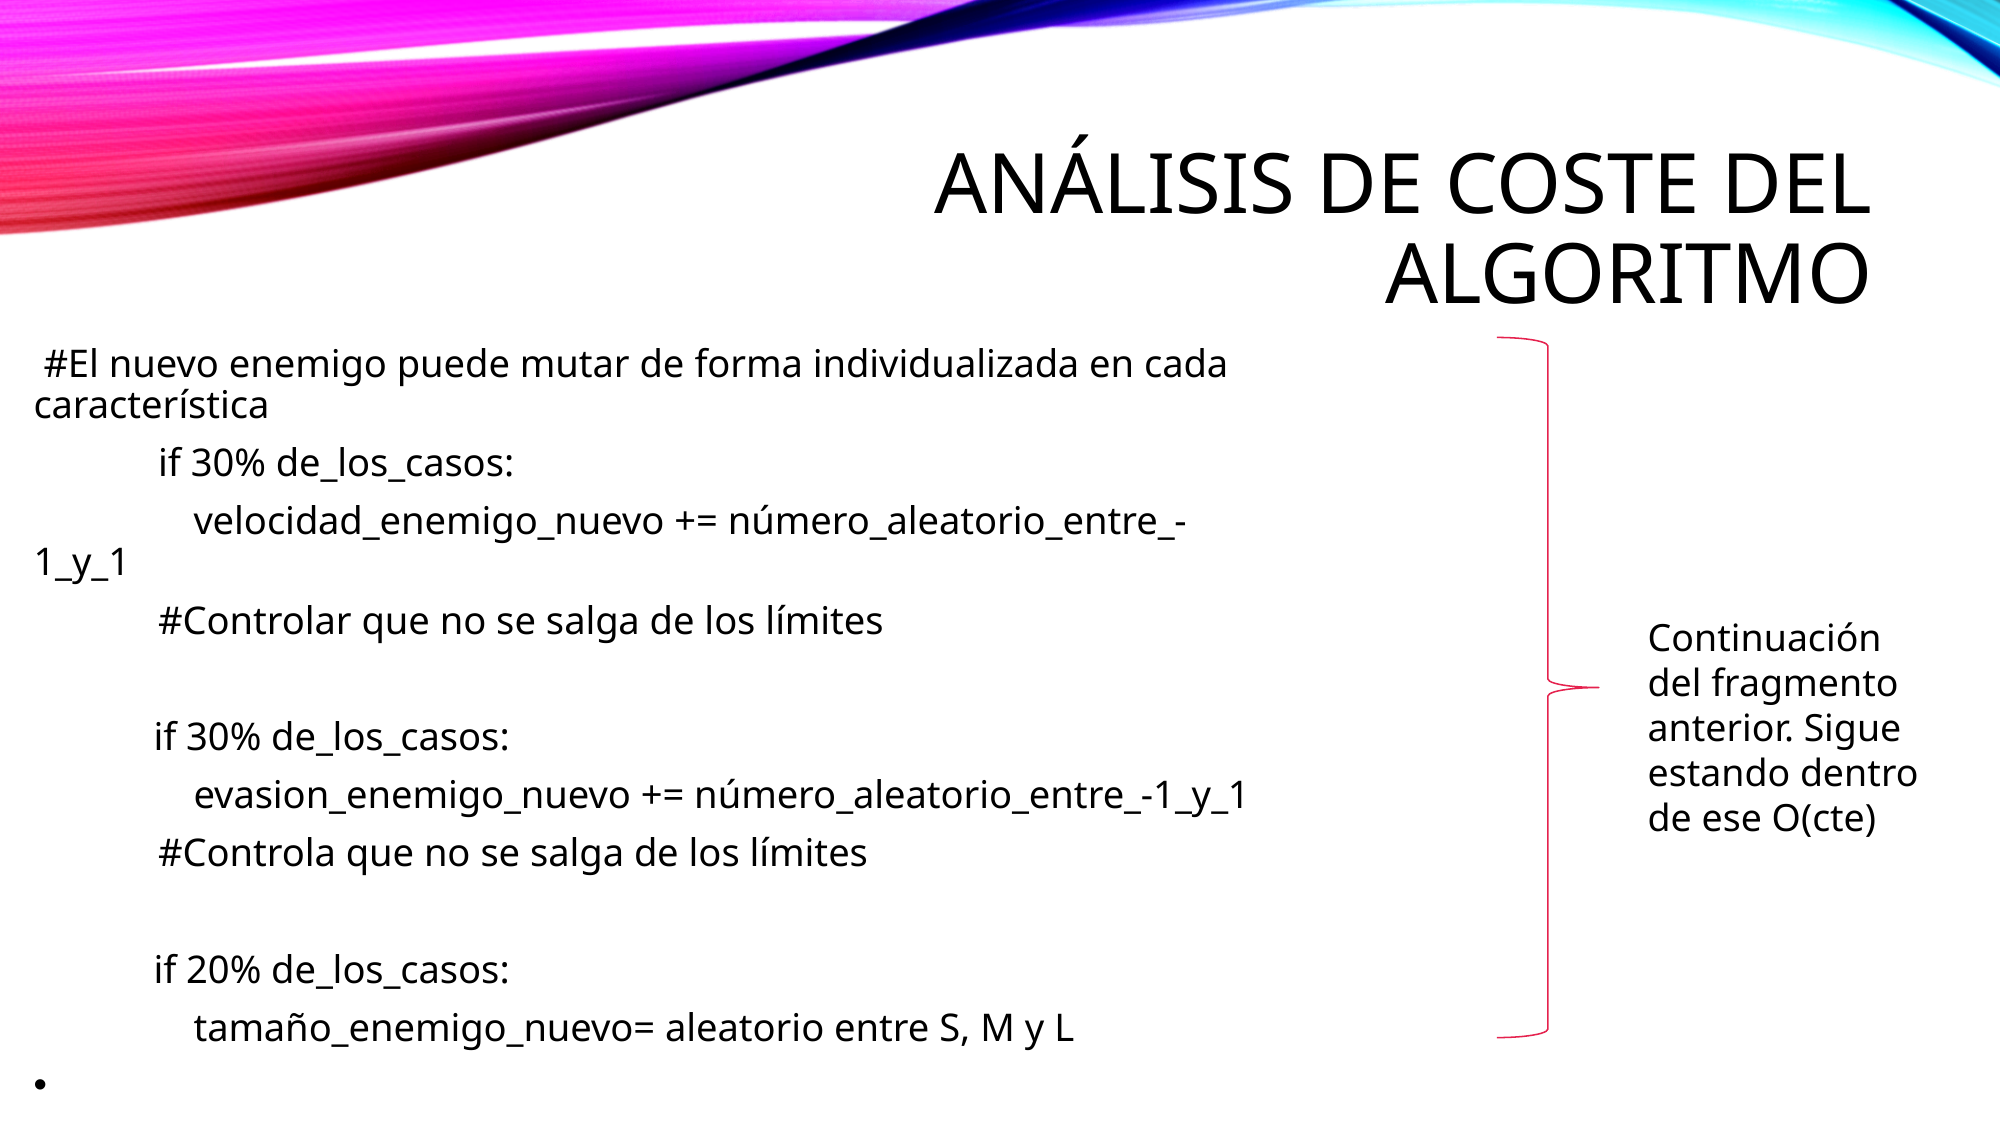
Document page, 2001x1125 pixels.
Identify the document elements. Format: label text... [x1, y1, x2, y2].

title Análisis de coste del algoritmo [474, 125, 1888, 338]
text_box [1496, 336, 1600, 1039]
picture [1910, 0, 2000, 45]
picture [1890, 0, 2000, 75]
list #El nuevo enemigo puede mutar de forma individualizada en cada característica if 30% de_los_casos: velocidad_enemigo_nuevo += número_aleatorio_entre_- 1_y_1 #Controlar que no se salga de los límites if 30% de_los_casos: evasion_enemigo_nuevo += número_aleatorio_entre_-1_y_1 #Controla que no se salga de los límites if 20% de_los_casos: tamaño_enemigo_nuevo= aleatorio entre S, M y L [18, 337, 1479, 1125]
picture [0, 0, 2000, 237]
text_box Continuación del fragmento anterior. Sigue estando dentro de ese O(cte) [1632, 606, 1943, 846]
